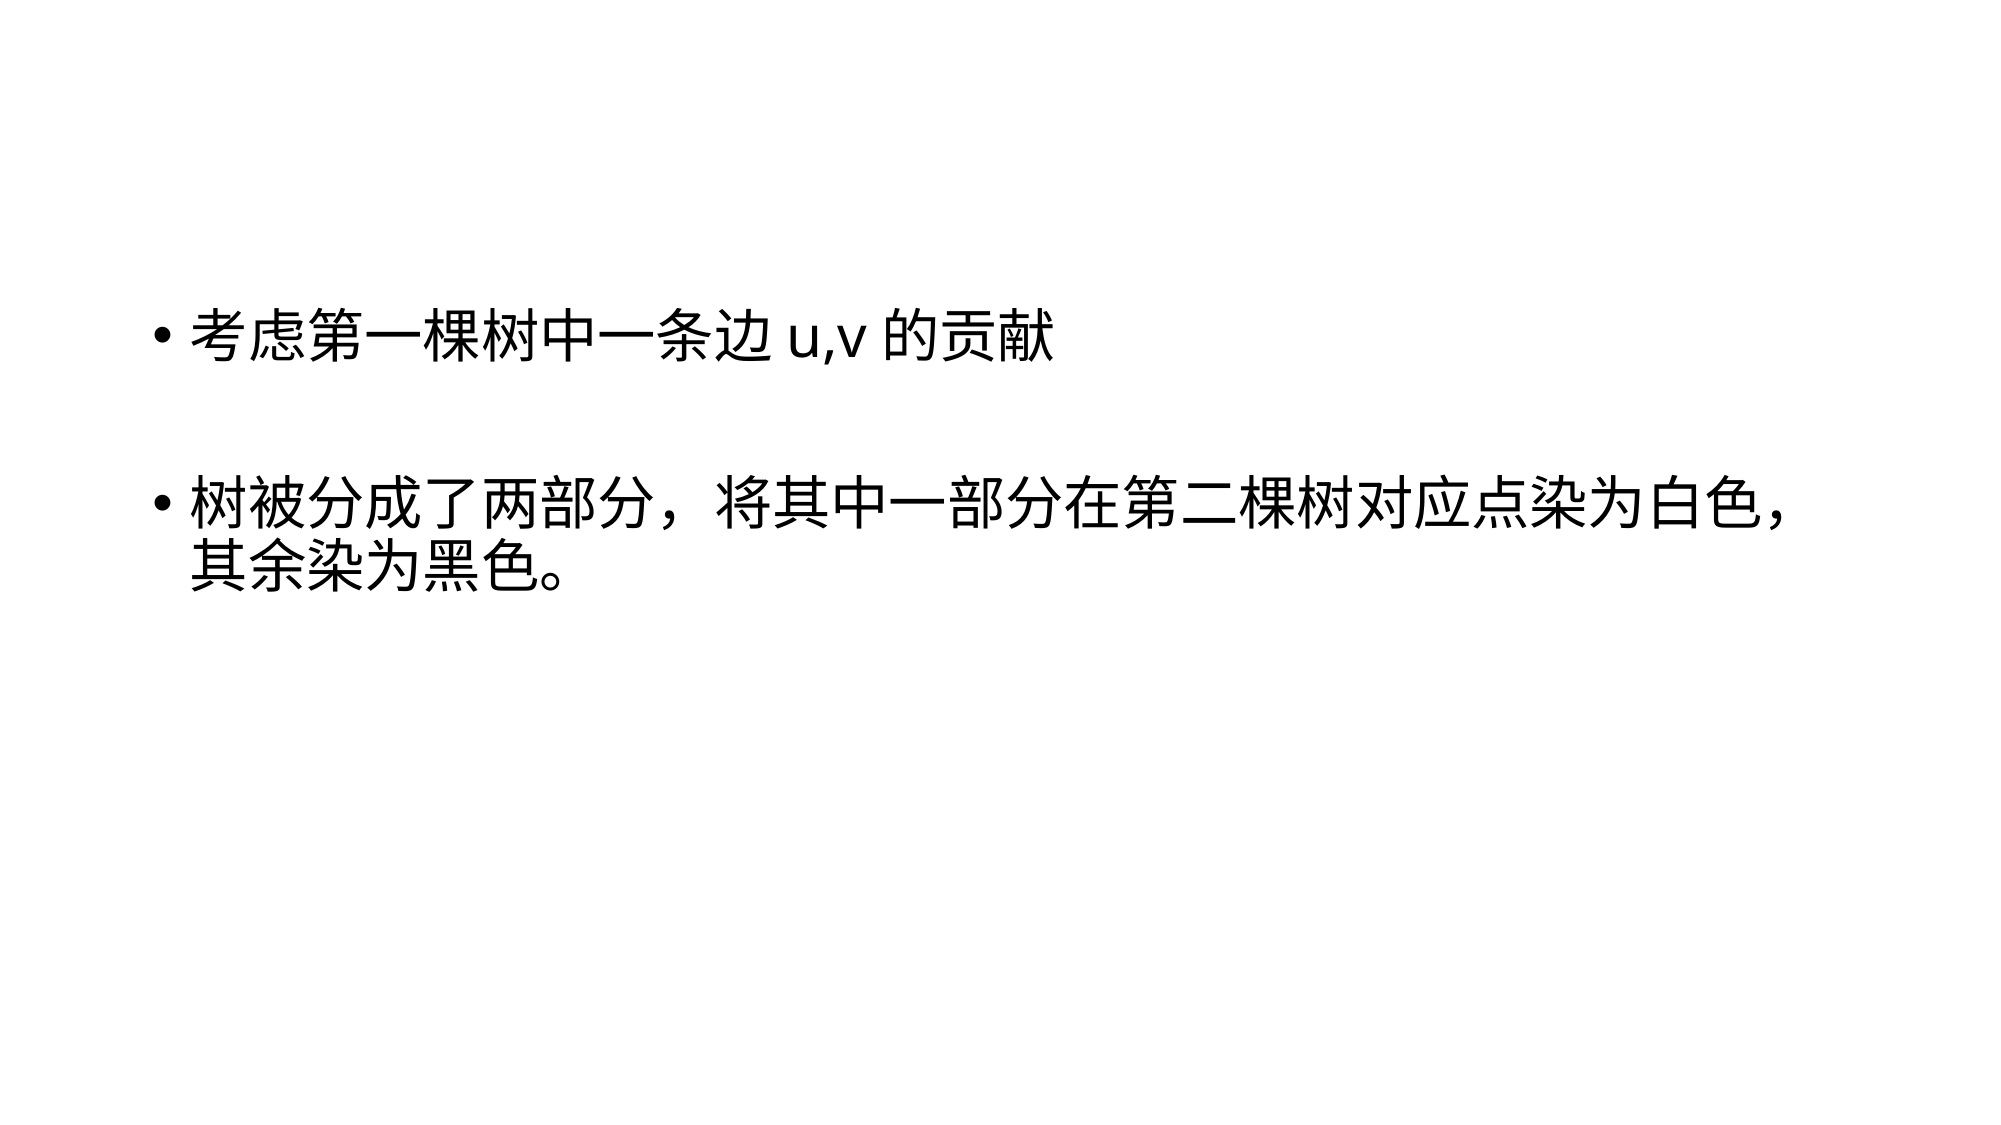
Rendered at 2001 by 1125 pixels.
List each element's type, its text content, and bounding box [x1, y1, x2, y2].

list 考虑第一棵树中一条边u,v的贡献 树被分成了两部分，将其中一部分在第二棵树对应点染为白色，其余染为黑色。 [137, 299, 1863, 1014]
